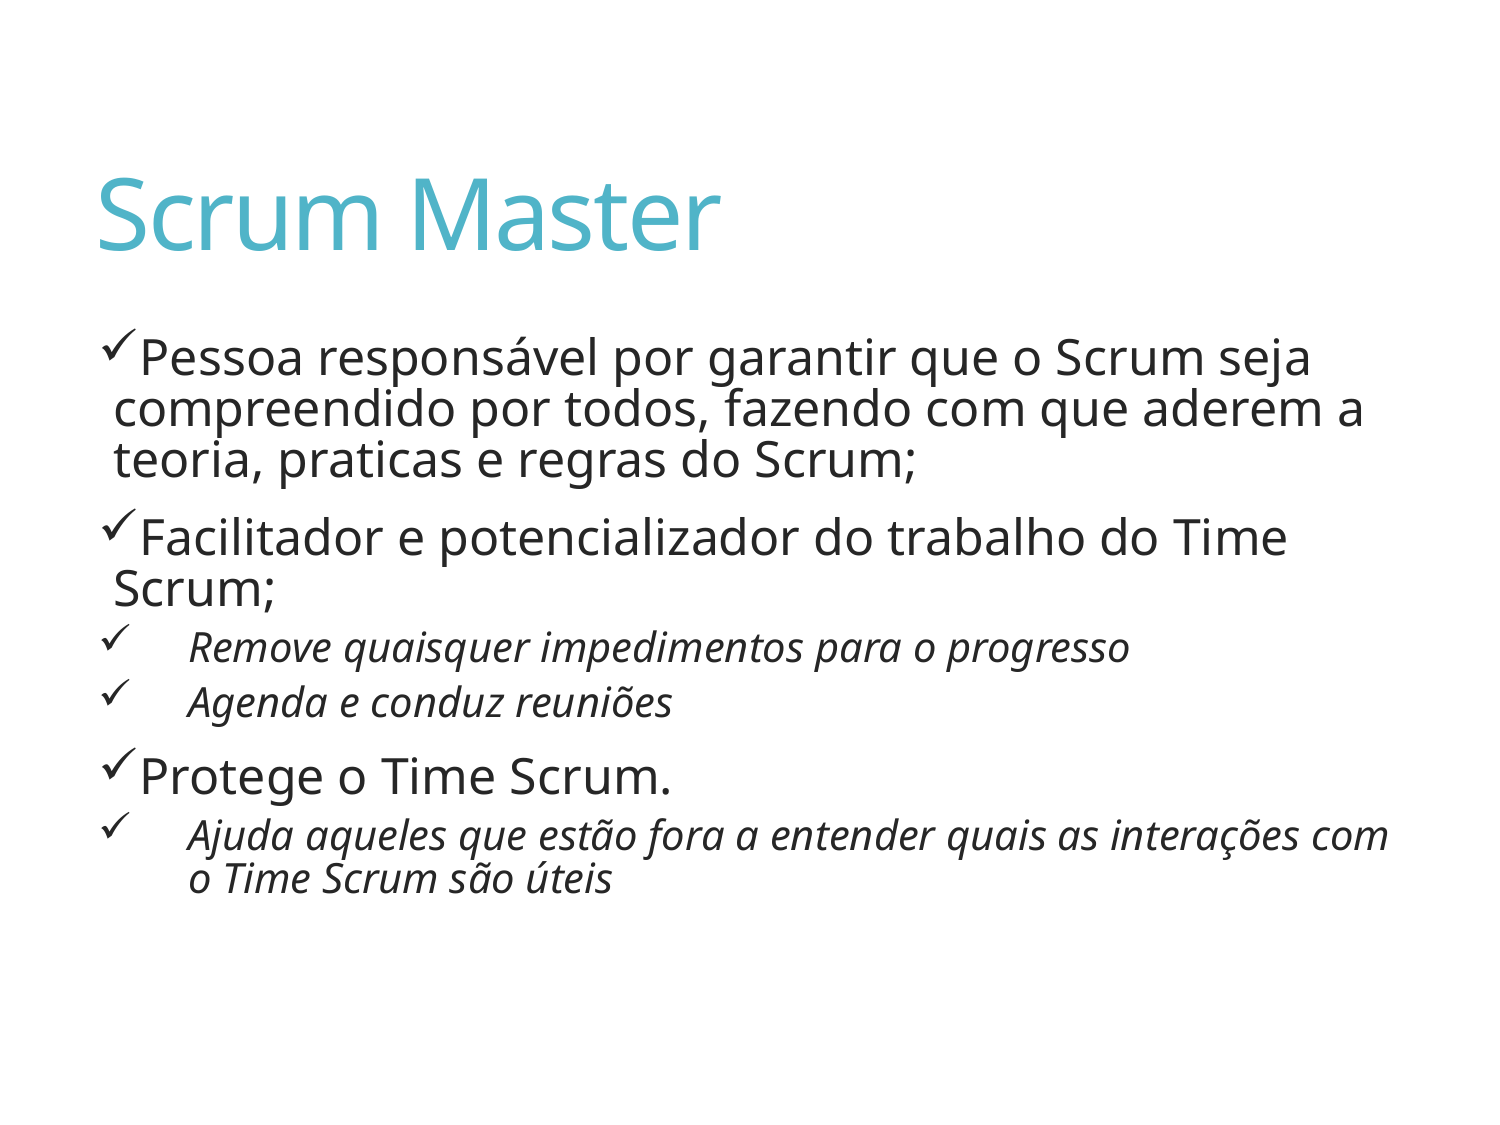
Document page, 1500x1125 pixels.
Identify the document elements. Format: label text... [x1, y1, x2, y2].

list Pessoa responsável por garantir que o Scrum seja compreendido por todos, fazendo com que aderem a teoria, praticas e regras do Scrum; Facilitador e potencializador do trabalho do Time Scrum; Remove quaisquer impedimentos para o progresso Agenda e conduz reuniões Protege o Time Scrum. Ajuda aqueles que estão fora a entender quais as interações com o Time Scrum são úteis [83, 326, 1407, 945]
title Scrum Master [80, 81, 1407, 354]
